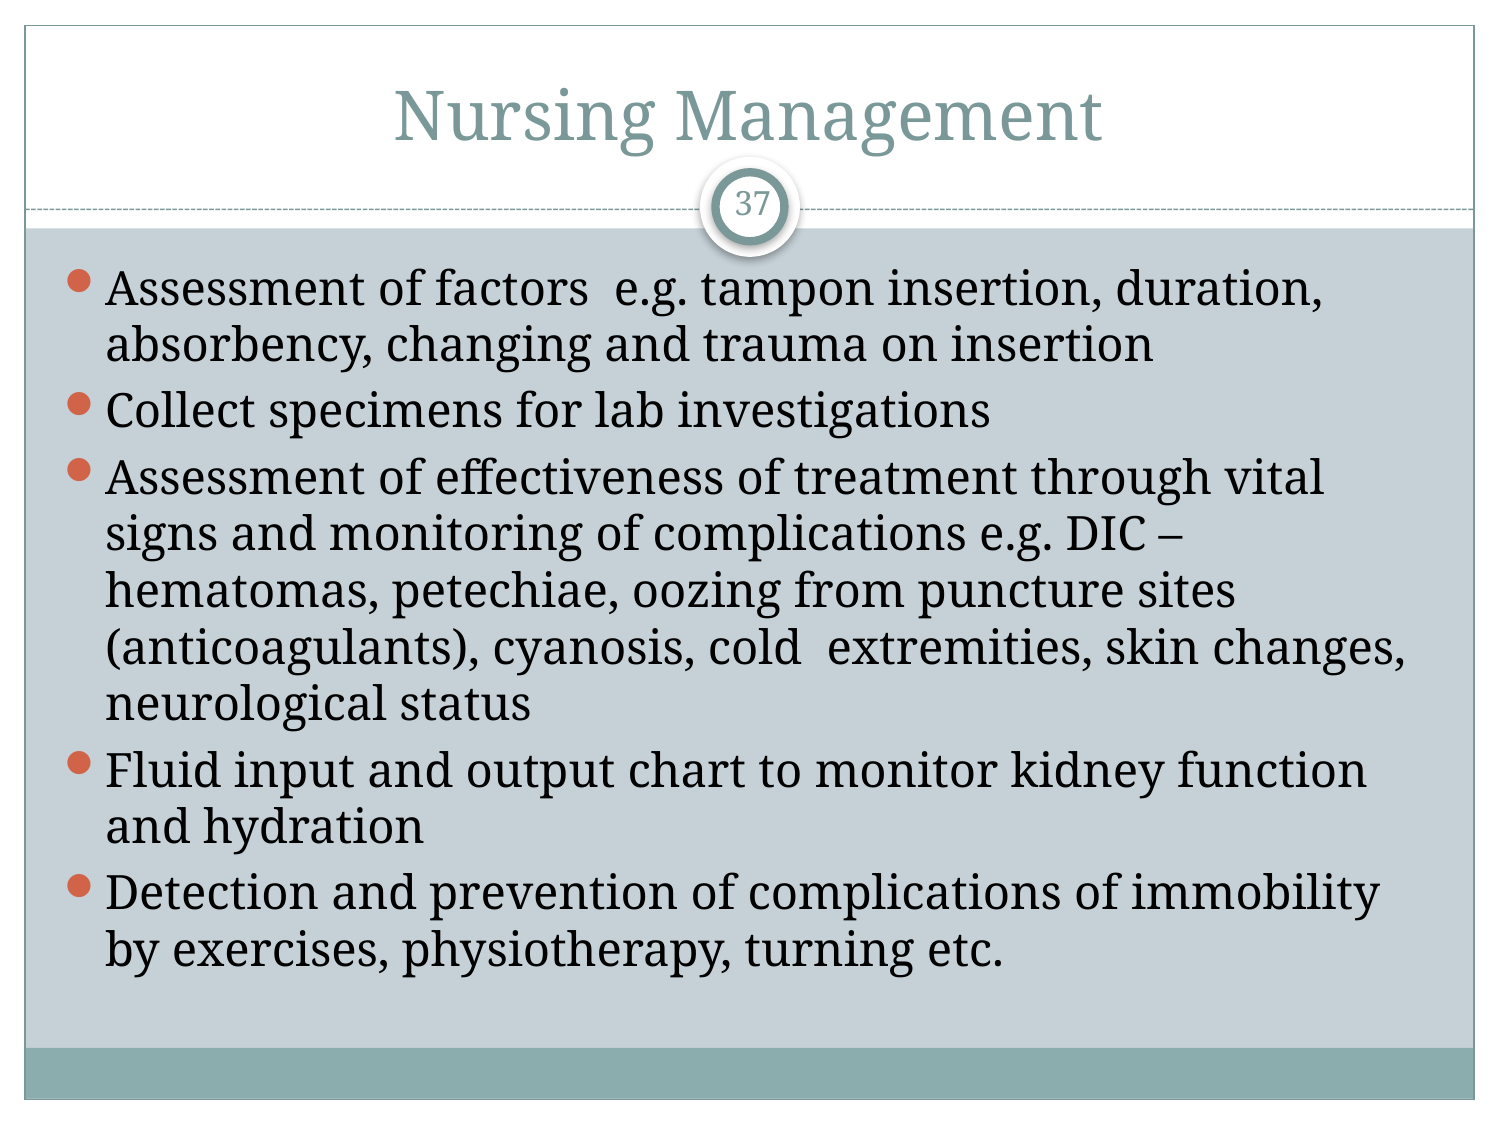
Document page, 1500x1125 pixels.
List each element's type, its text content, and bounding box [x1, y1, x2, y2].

list Assessment of factors e.g. tampon insertion, duration, absorbency, changing and trauma on insertion Collect specimens for lab investigations Assessment of effectiveness of treatment through vital signs and monitoring of complications e.g. DIC – hematomas, petechiae, oozing from puncture sites (anticoagulants), cyanosis, cold extremities, skin changes, neurological status Fluid input and output chart to monitor kidney function and hydration Detection and prevention of complications of immobility by exercises, physiotherapy, turning etc. [49, 250, 1445, 1001]
title Nursing Management [49, 37, 1450, 162]
slide_number 37 [715, 168, 791, 241]
